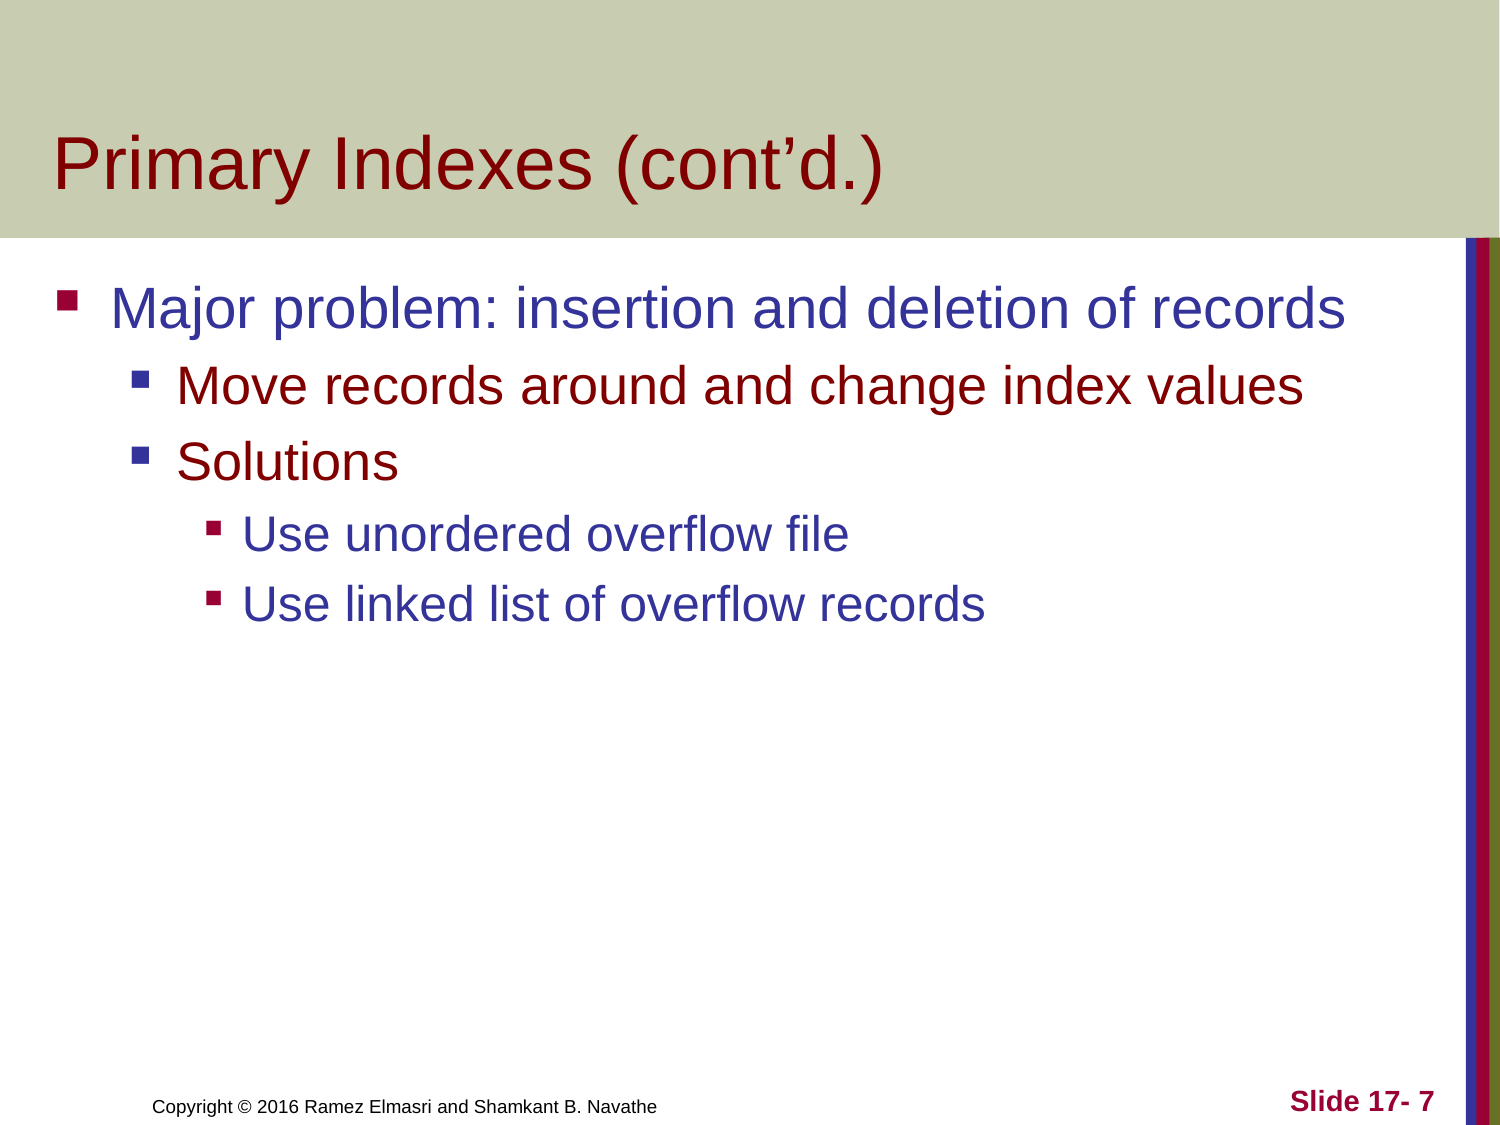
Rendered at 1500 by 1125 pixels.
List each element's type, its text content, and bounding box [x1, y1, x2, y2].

title Primary Indexes (cont’d.) [37, 49, 1317, 213]
list Major problem: insertion and deletion of records Move records around and change index values Solutions Use unordered overflow file Use linked list of overflow records [39, 262, 1400, 1013]
slide_number Slide 17- 7 [1137, 1049, 1451, 1125]
